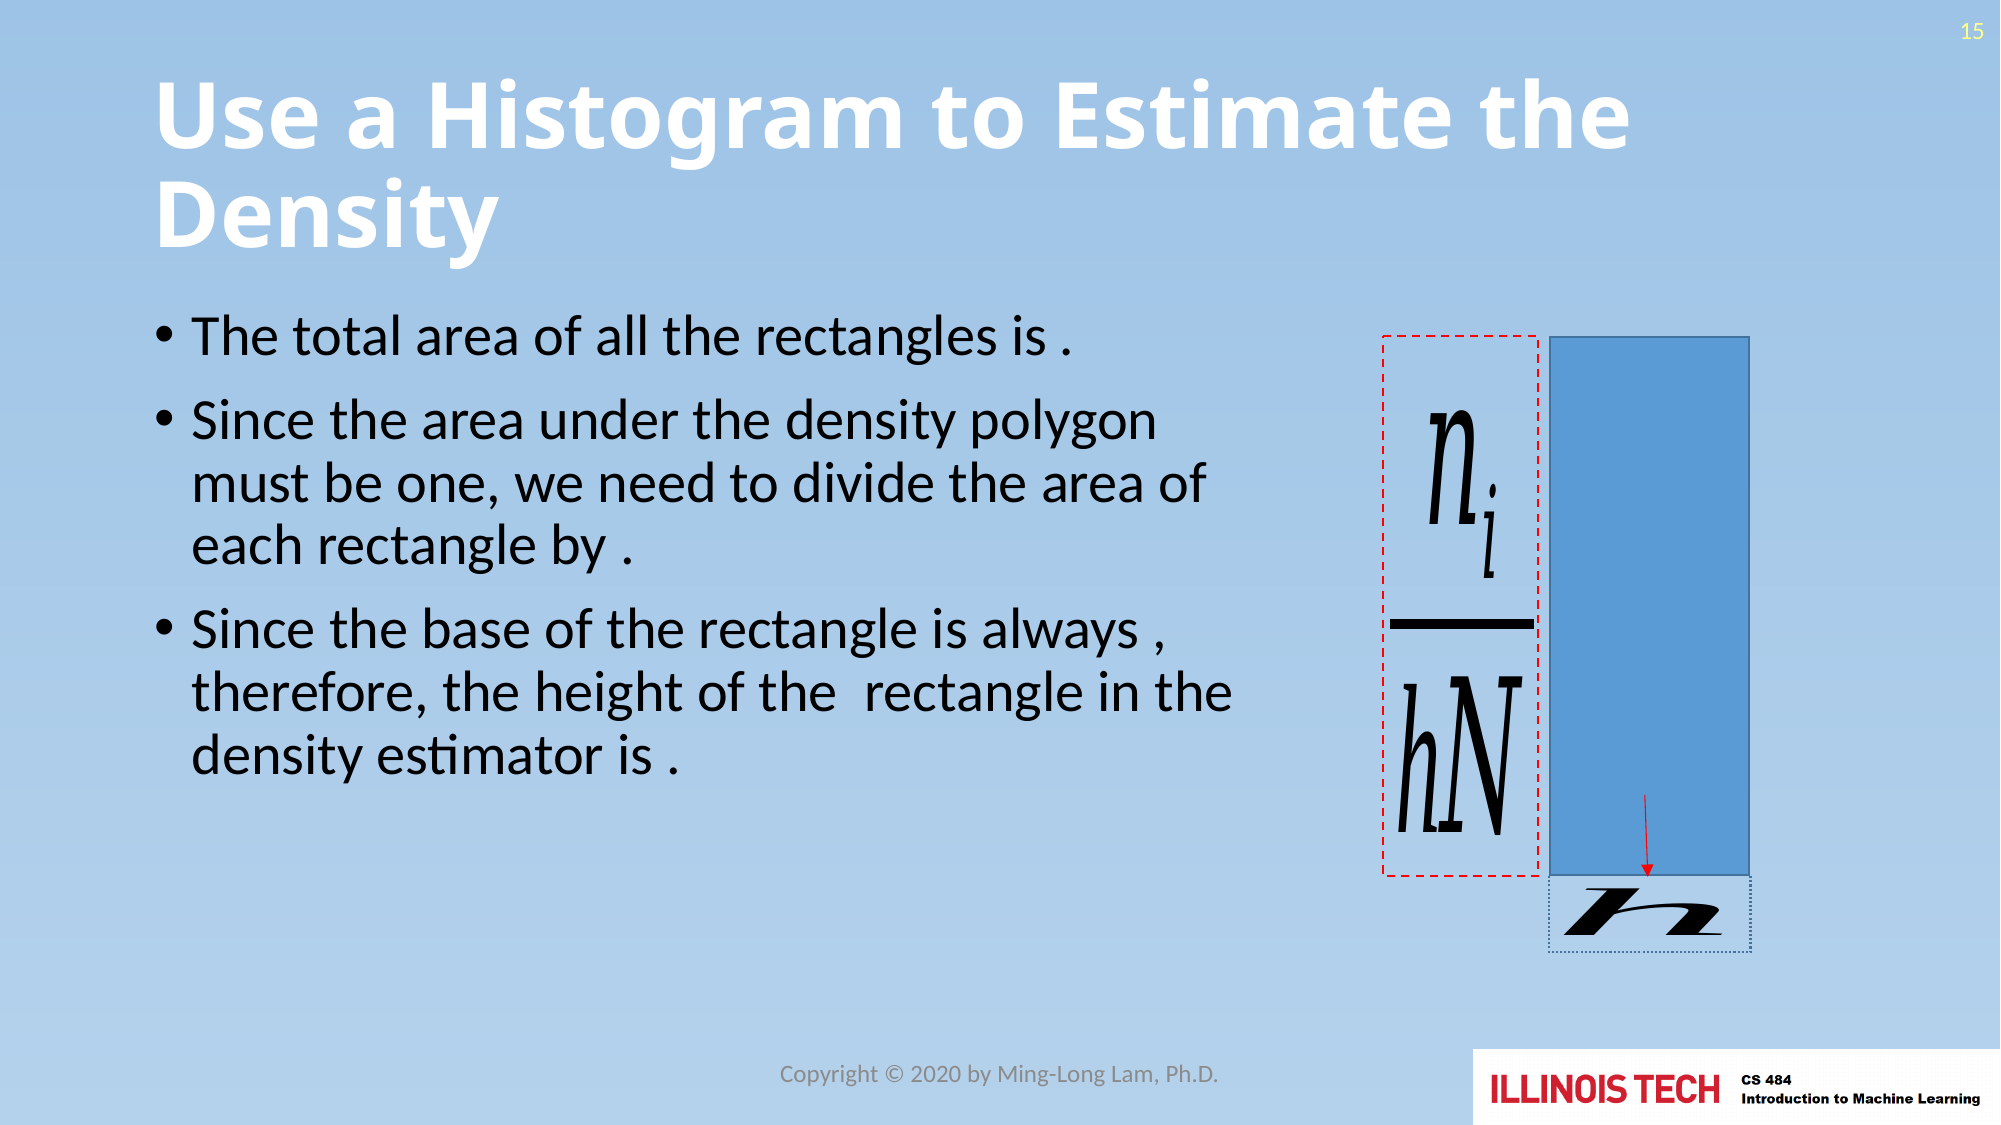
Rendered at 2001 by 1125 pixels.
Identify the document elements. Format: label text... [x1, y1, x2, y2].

slide_number 15 [1550, 0, 2000, 60]
title Use a Histogram to Estimate the Density [137, 59, 1863, 278]
picture [1473, 1049, 2000, 1125]
footer Copyright © 2020 by Ming-Long Lam, Ph.D. [662, 1042, 1338, 1103]
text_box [1644, 794, 1648, 877]
